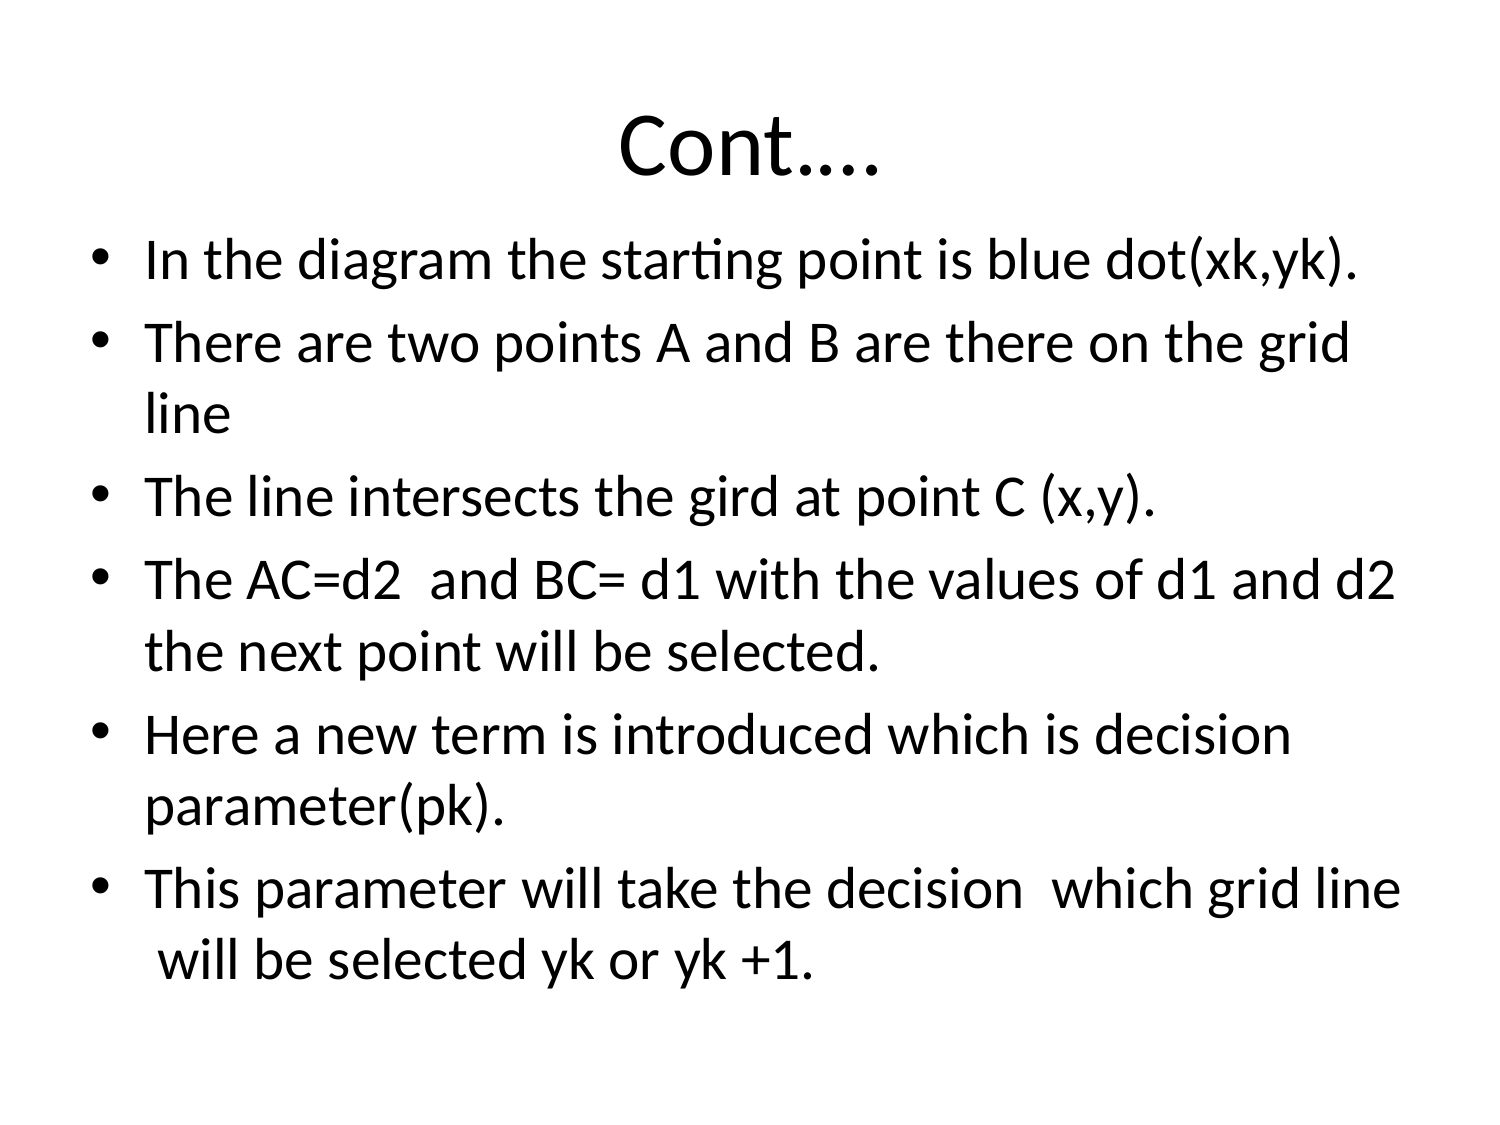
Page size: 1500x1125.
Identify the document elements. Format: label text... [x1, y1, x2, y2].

title Cont.… [75, 45, 1425, 212]
list In the diagram the starting point is blue dot(xk,yk). There are two points A and B are there on the grid line The line intersects the gird at point C (x,y). The AC=d2 and BC= d1 with the values of d1 and d2 the next point will be selected. Here a new term is introduced which is decision parameter(pk). This parameter will take the decision which grid line will be selected yk or yk +1. [75, 212, 1425, 1005]
